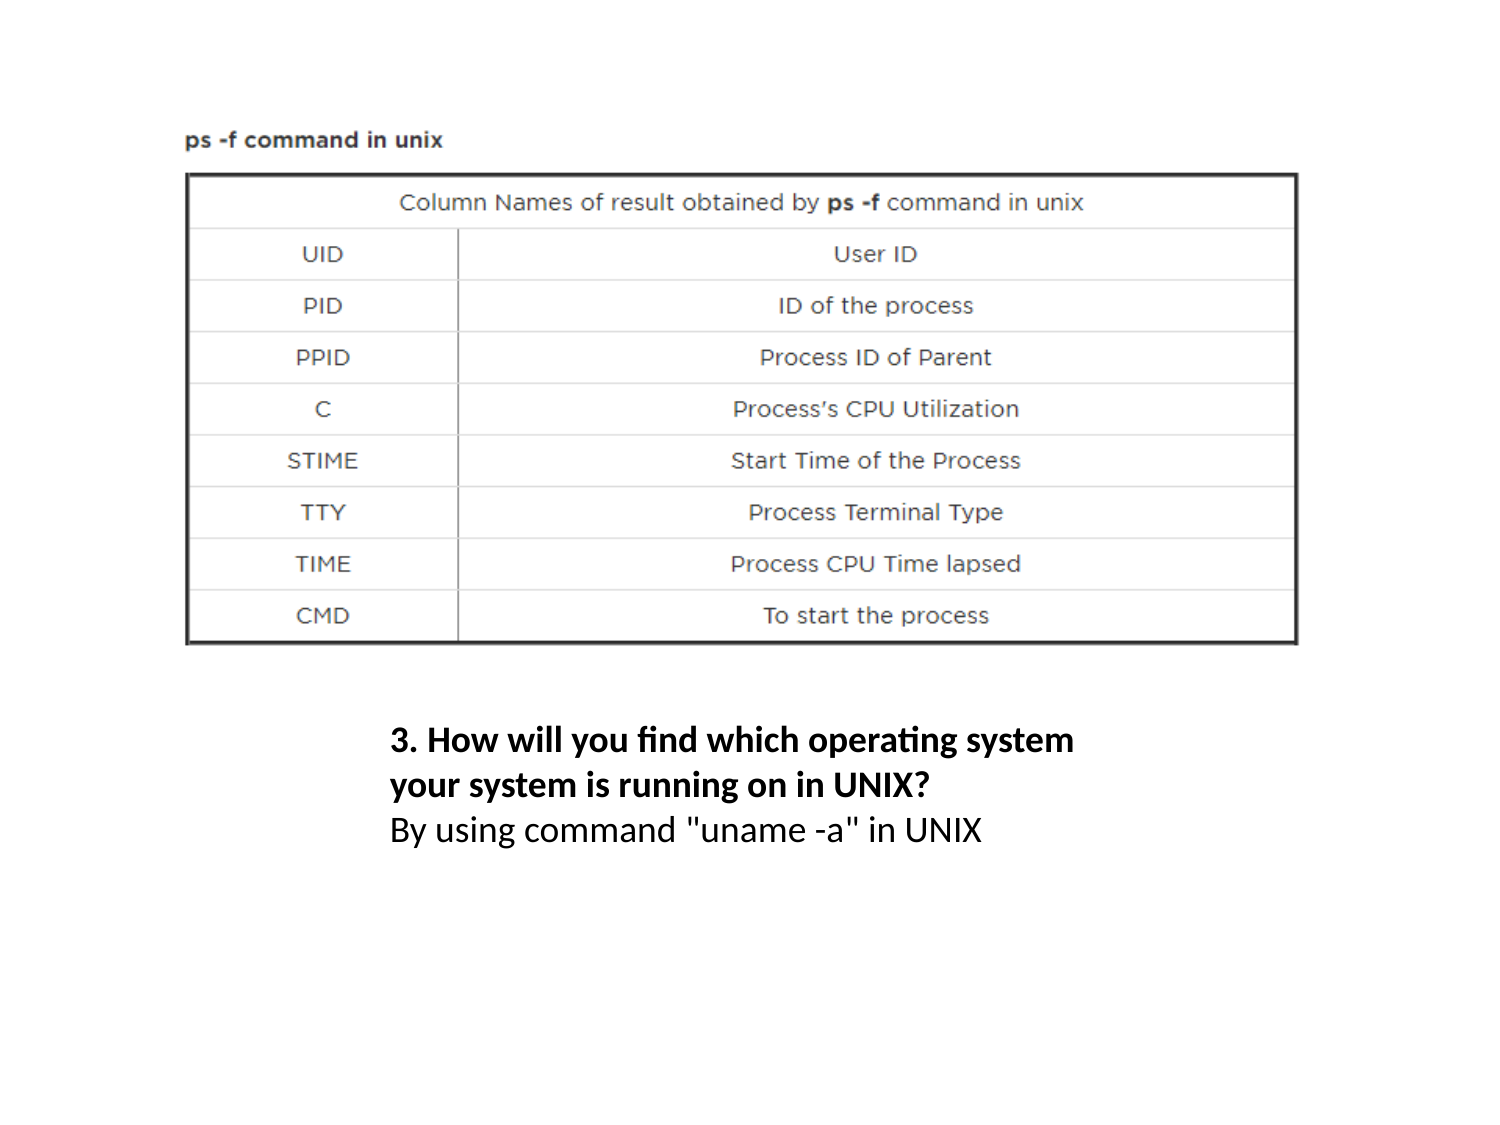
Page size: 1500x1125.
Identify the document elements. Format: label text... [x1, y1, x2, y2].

text_box 3. How will you find which operating system your system is running on in UNIX? By using command "uname -a" in UNIX [374, 674, 1125, 993]
picture [112, 112, 1368, 666]
